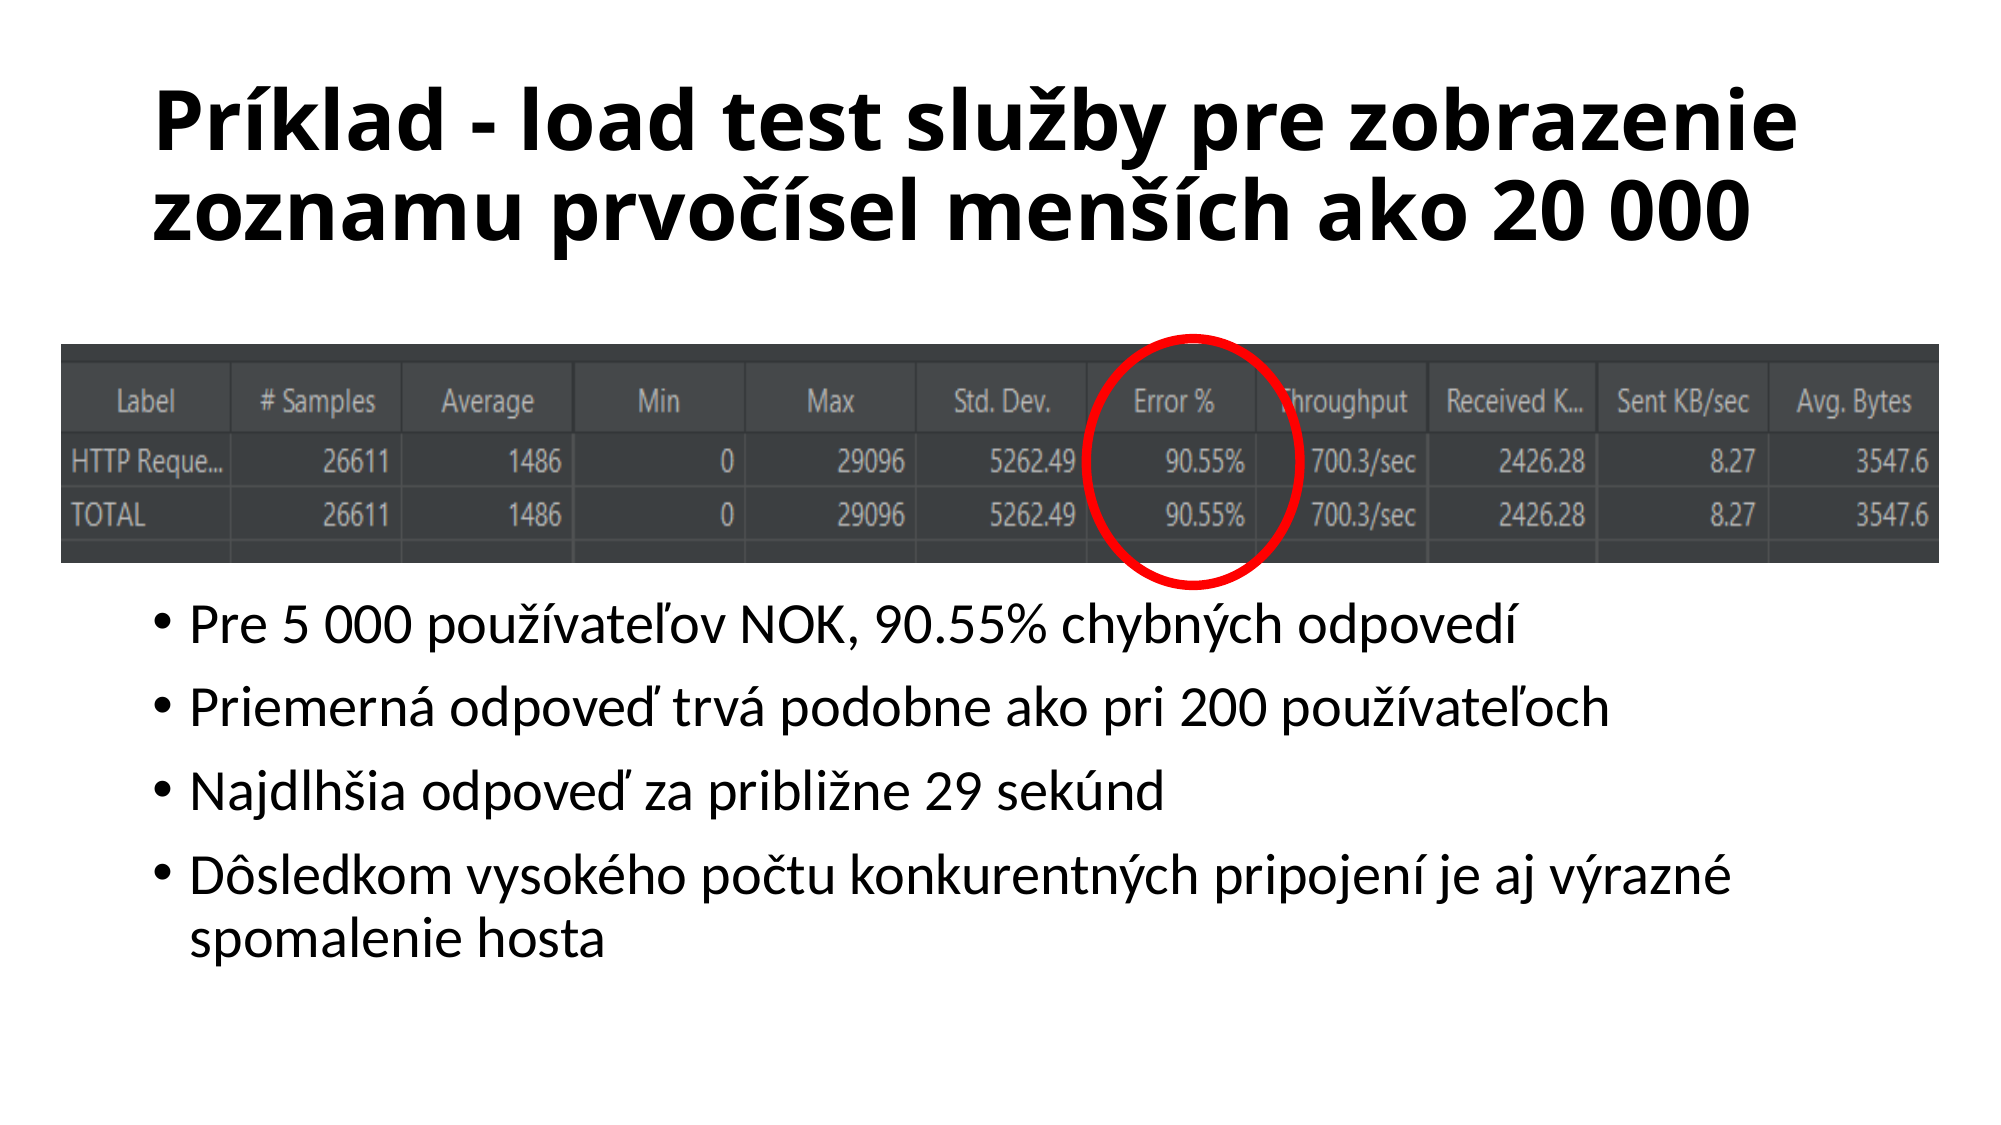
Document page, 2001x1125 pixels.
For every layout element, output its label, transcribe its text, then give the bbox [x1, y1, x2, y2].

title Príklad - load test služby pre zobrazenie zoznamu prvočísel menších ako 20 000 [137, 59, 1863, 278]
text_box [1158, 337, 1228, 344]
text_box Pre 5 000 používateľov NOK, 90.55% chybných odpovedí Priemerná odpoveď trvá podobne ako pri 200 používateľoch Najdlhšia odpoveď za približne 29 sekúnd Dôsledkom vysokého počtu konkurentných pripojení je aj výrazné spomalenie hosta [137, 585, 1863, 1014]
picture [61, 344, 1939, 563]
text_box [1130, 563, 1257, 587]
